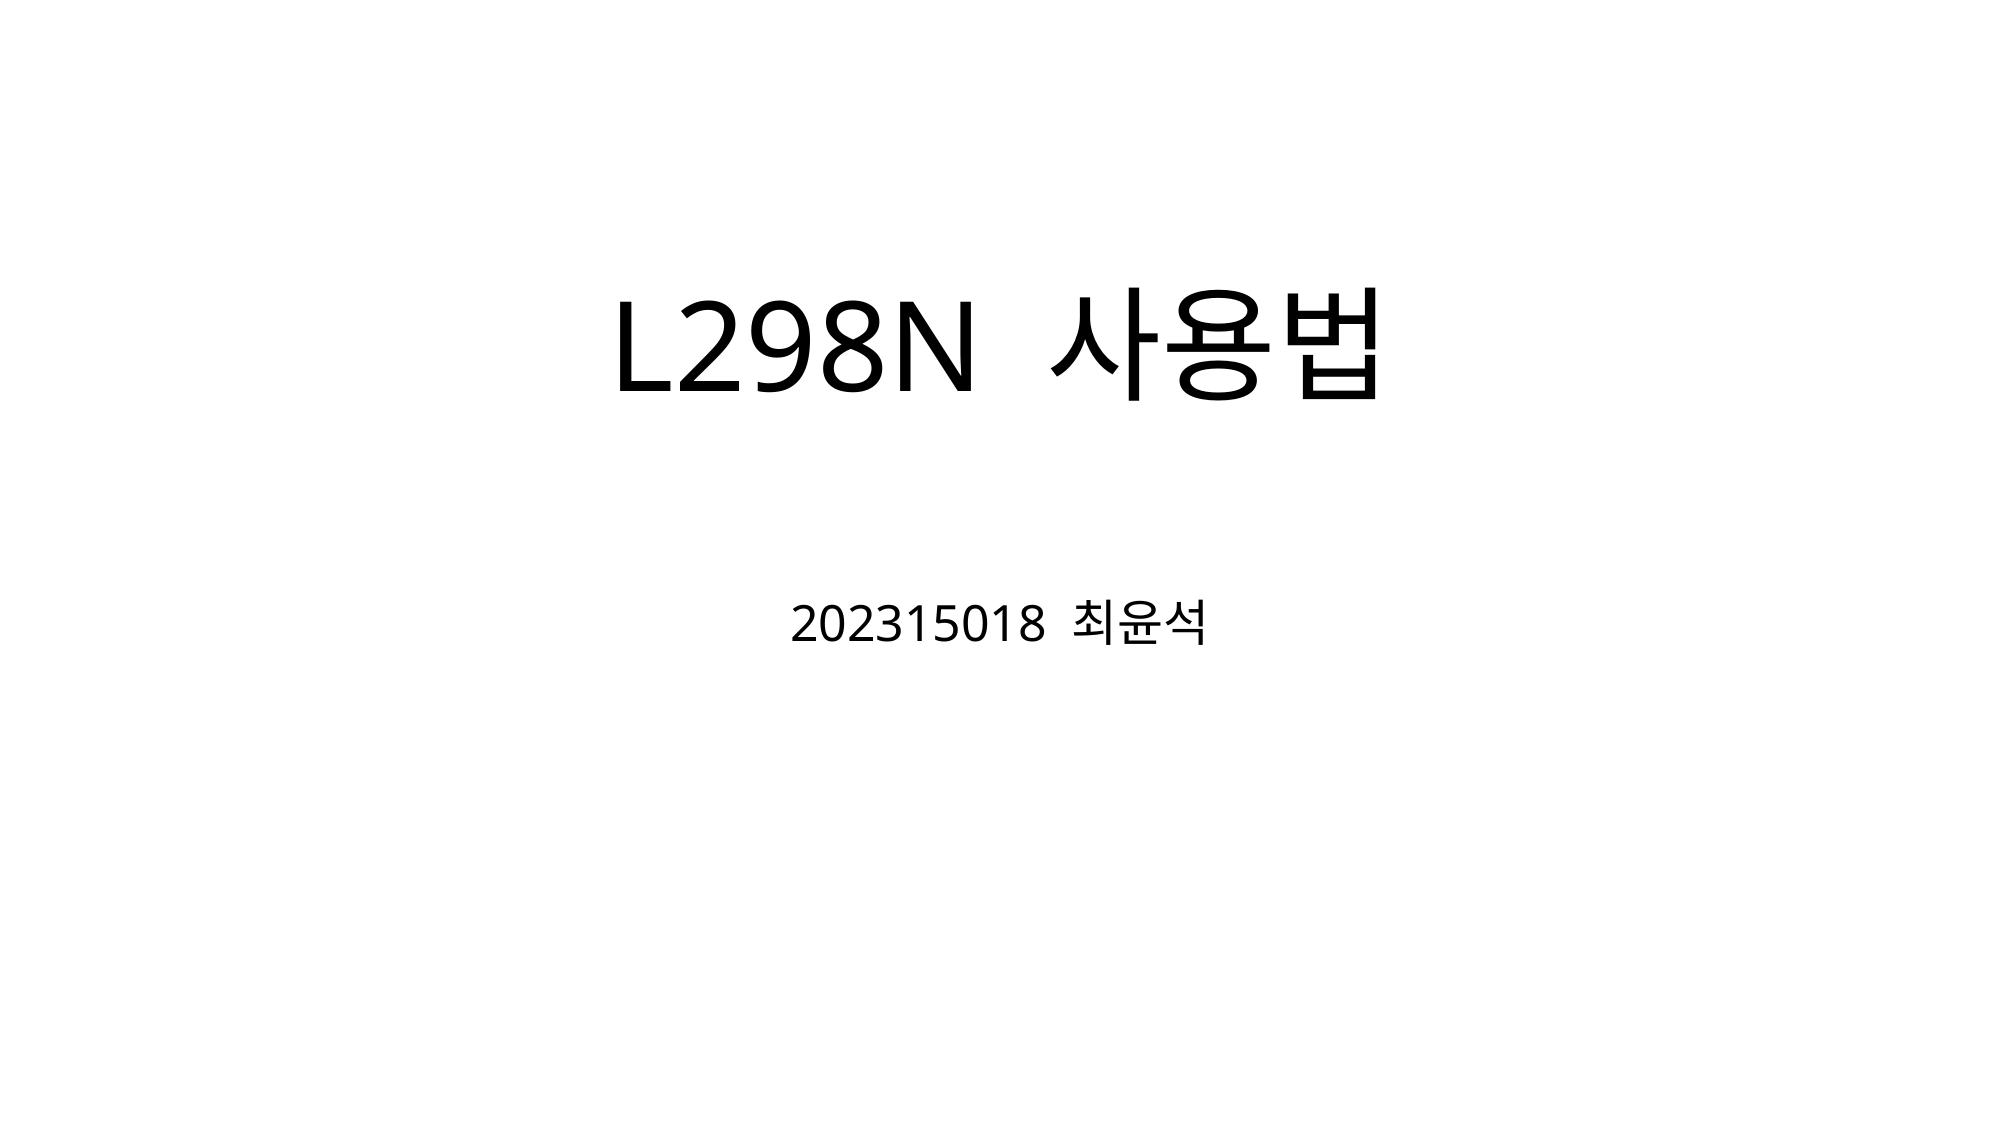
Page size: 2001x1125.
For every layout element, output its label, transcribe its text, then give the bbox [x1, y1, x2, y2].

title L298N 사용법 [249, 184, 1750, 576]
subtitle 202315018 최윤석 [249, 590, 1750, 863]
